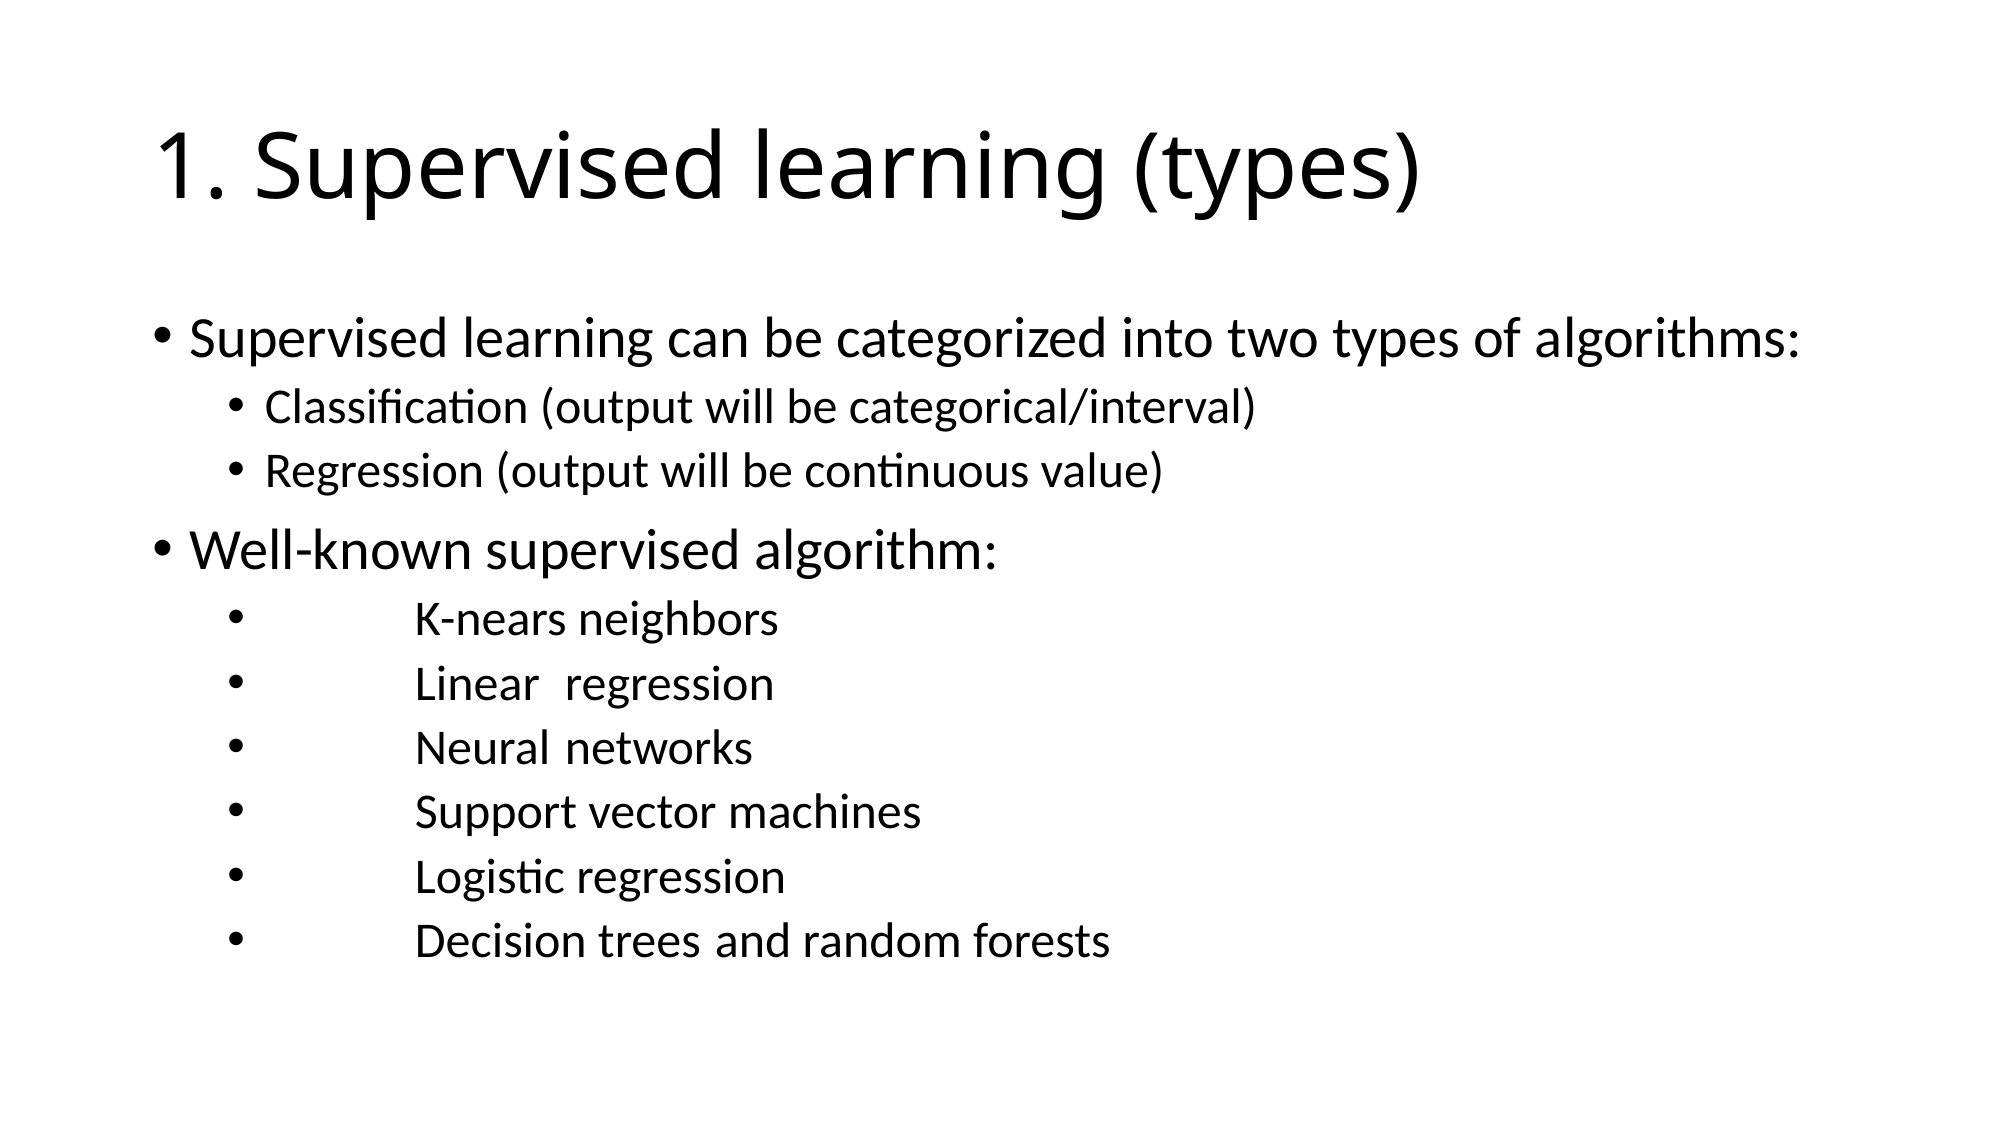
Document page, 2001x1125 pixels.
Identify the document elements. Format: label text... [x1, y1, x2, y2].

list Supervised learning can be categorized into two types of algorithms: Classification (output will be categorical/interval) Regression (output will be continuous value) Well-known supervised algorithm: K-nears neighbors Linear regression Neural networks Support vector machines Logistic regression Decision trees and random forests [137, 299, 1863, 1014]
title 1. Supervised learning (types) [137, 59, 1863, 278]
